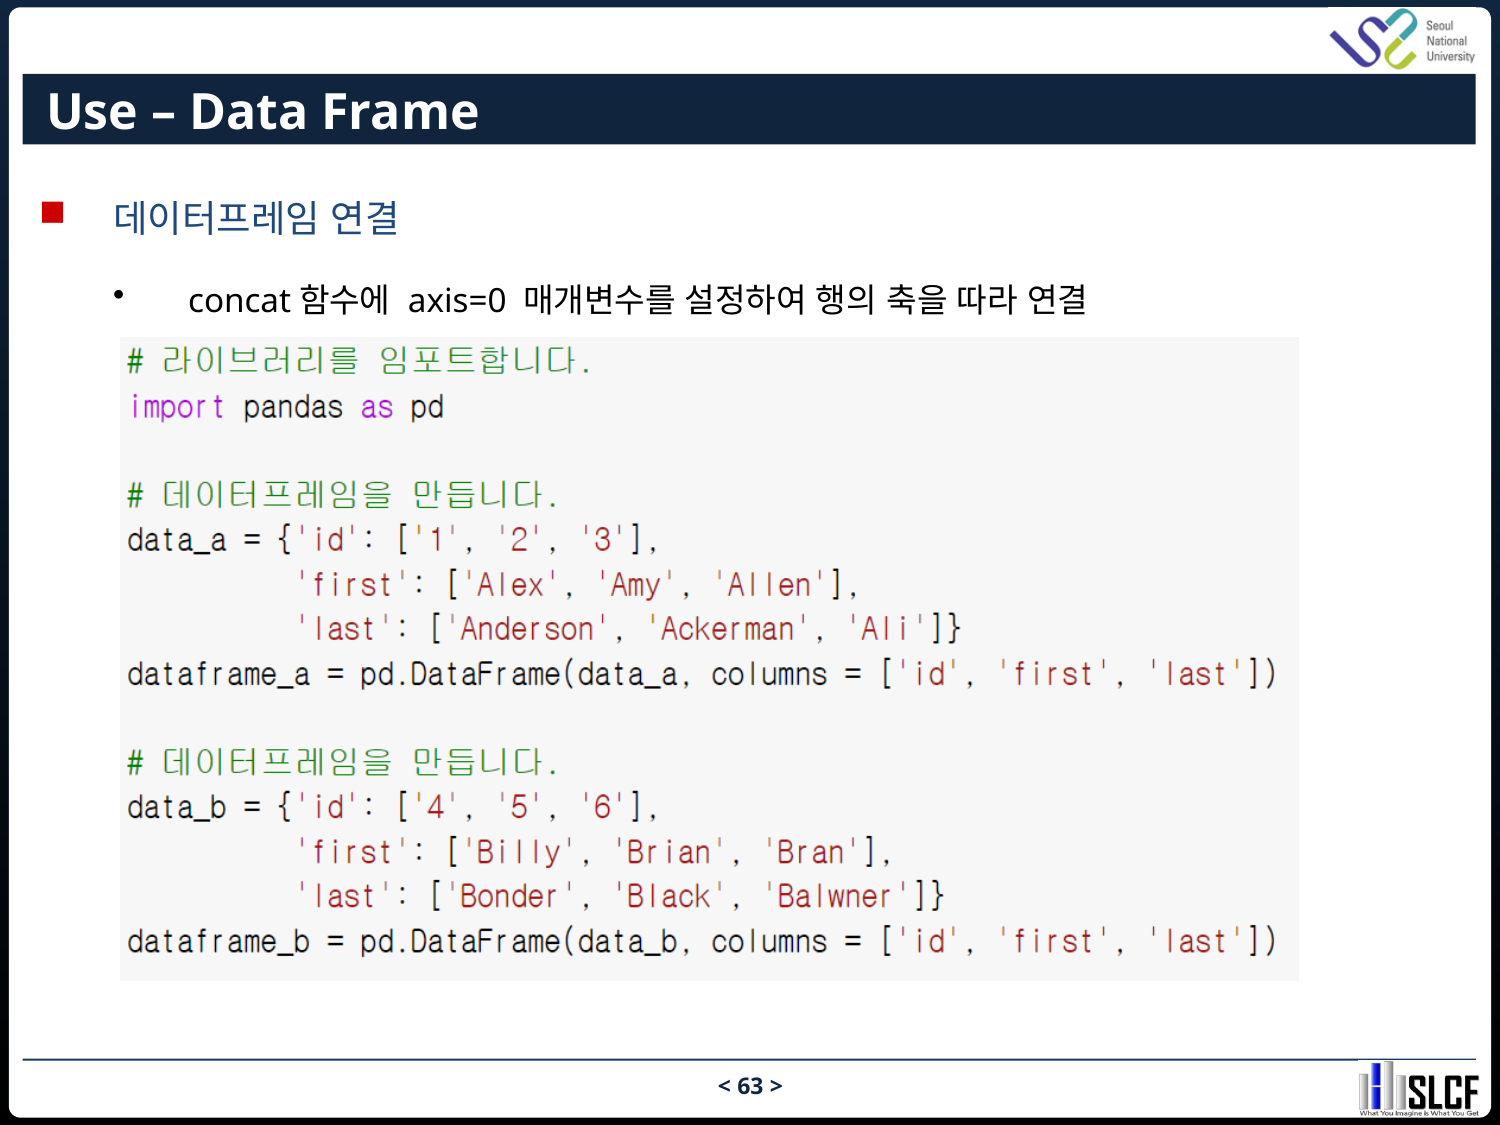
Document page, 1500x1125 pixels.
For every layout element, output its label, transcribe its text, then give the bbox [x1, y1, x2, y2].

list 데이터프레임 연결 concat함수에 axis=0 매개변수를 설정하여 행의 축을 따라 연결 [38, 172, 1377, 811]
picture [1358, 1060, 1481, 1117]
picture [1328, 7, 1476, 70]
picture [120, 337, 1299, 982]
title Use – Data Frame [22, 73, 1476, 145]
